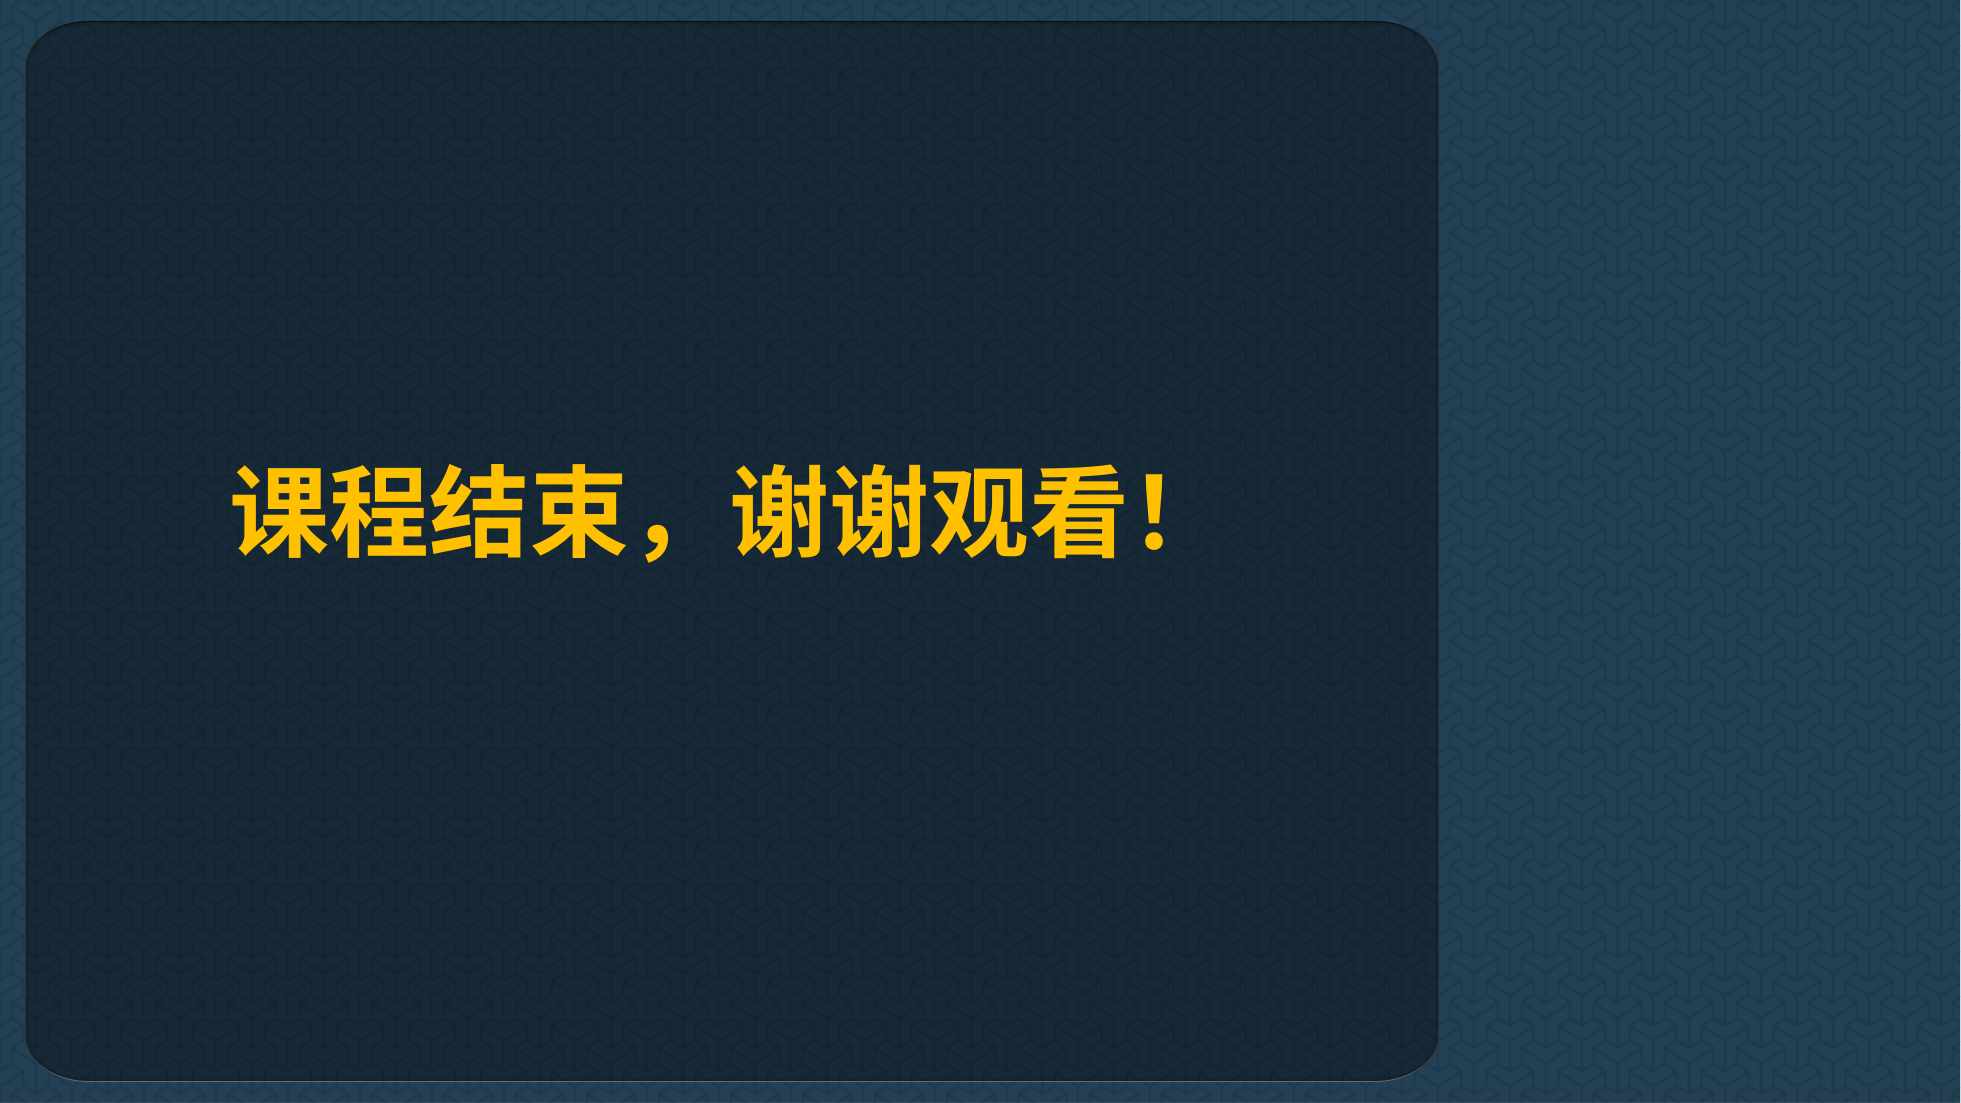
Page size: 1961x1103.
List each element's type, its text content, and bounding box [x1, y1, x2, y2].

picture [0, 0, 1961, 1103]
text_box 课程结束，谢谢观看！ [106, 382, 1353, 577]
